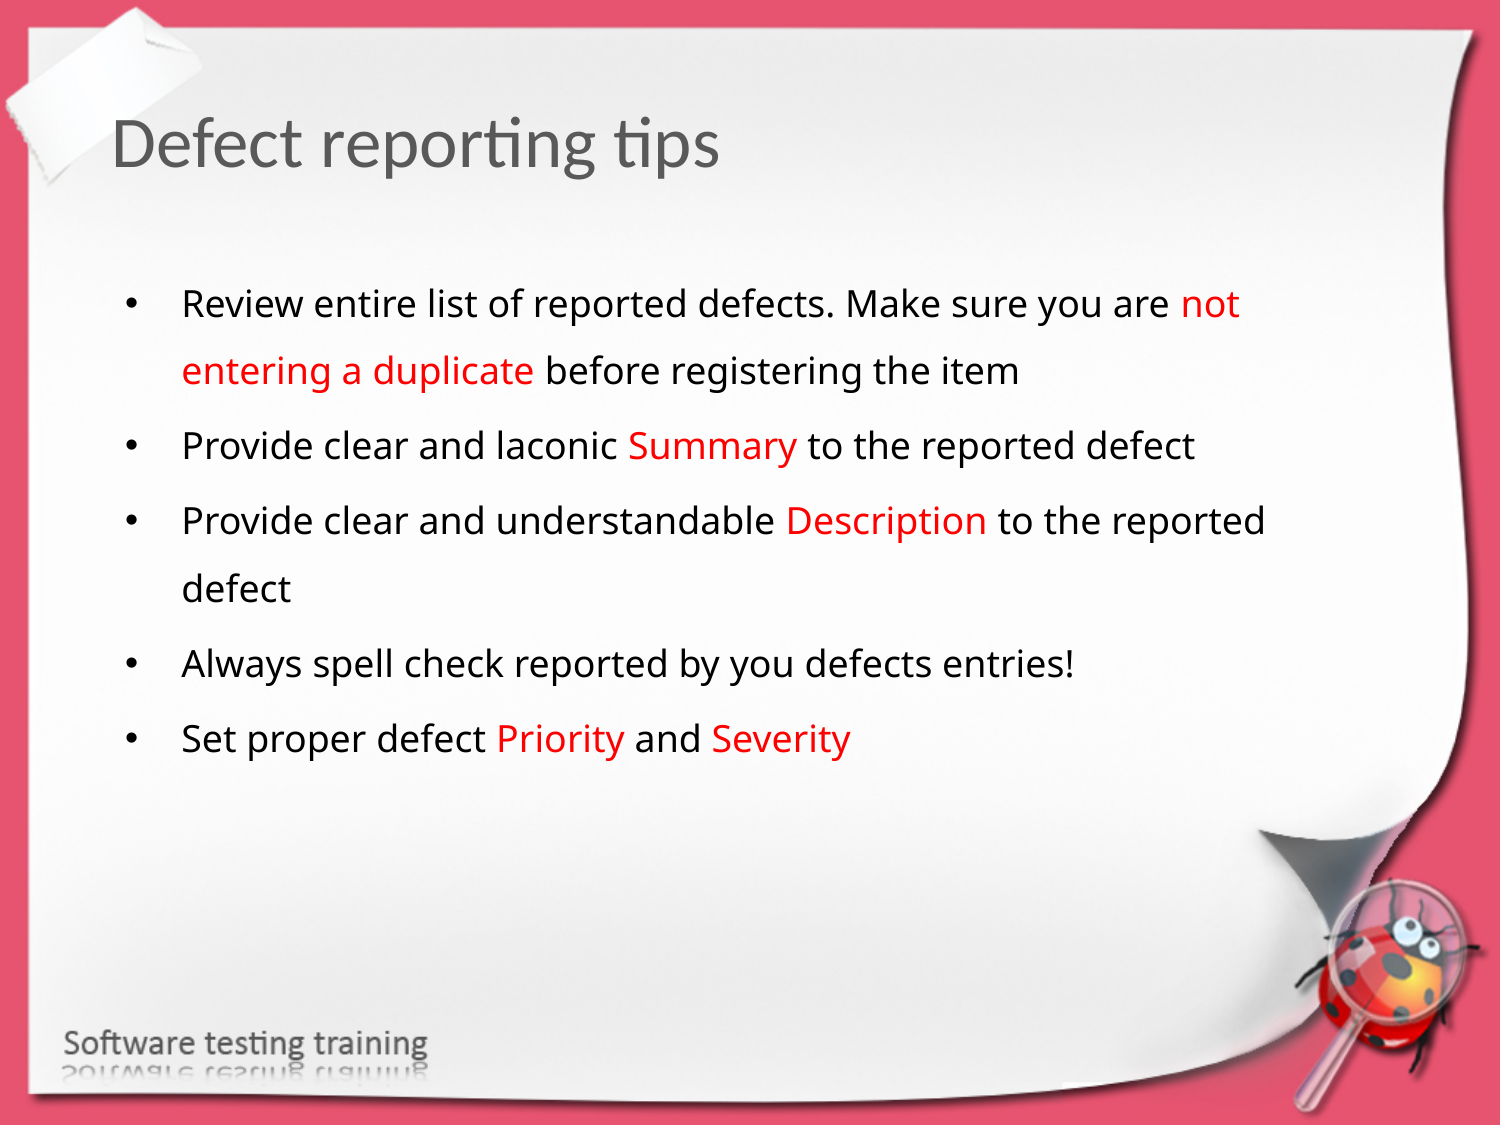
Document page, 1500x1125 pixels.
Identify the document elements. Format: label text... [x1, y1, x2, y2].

picture [0, 0, 1500, 1125]
text_box Review entire list of reported defects. Make sure you are not entering a duplicate before registering the item Provide clear and laconic Summary to the reported defect Provide clear and understandable Description to the reported defect Always spell check reported by you defects entries! Set proper defect Priority and Severity [110, 249, 1338, 825]
text_box Defect reporting tips [96, 87, 736, 190]
